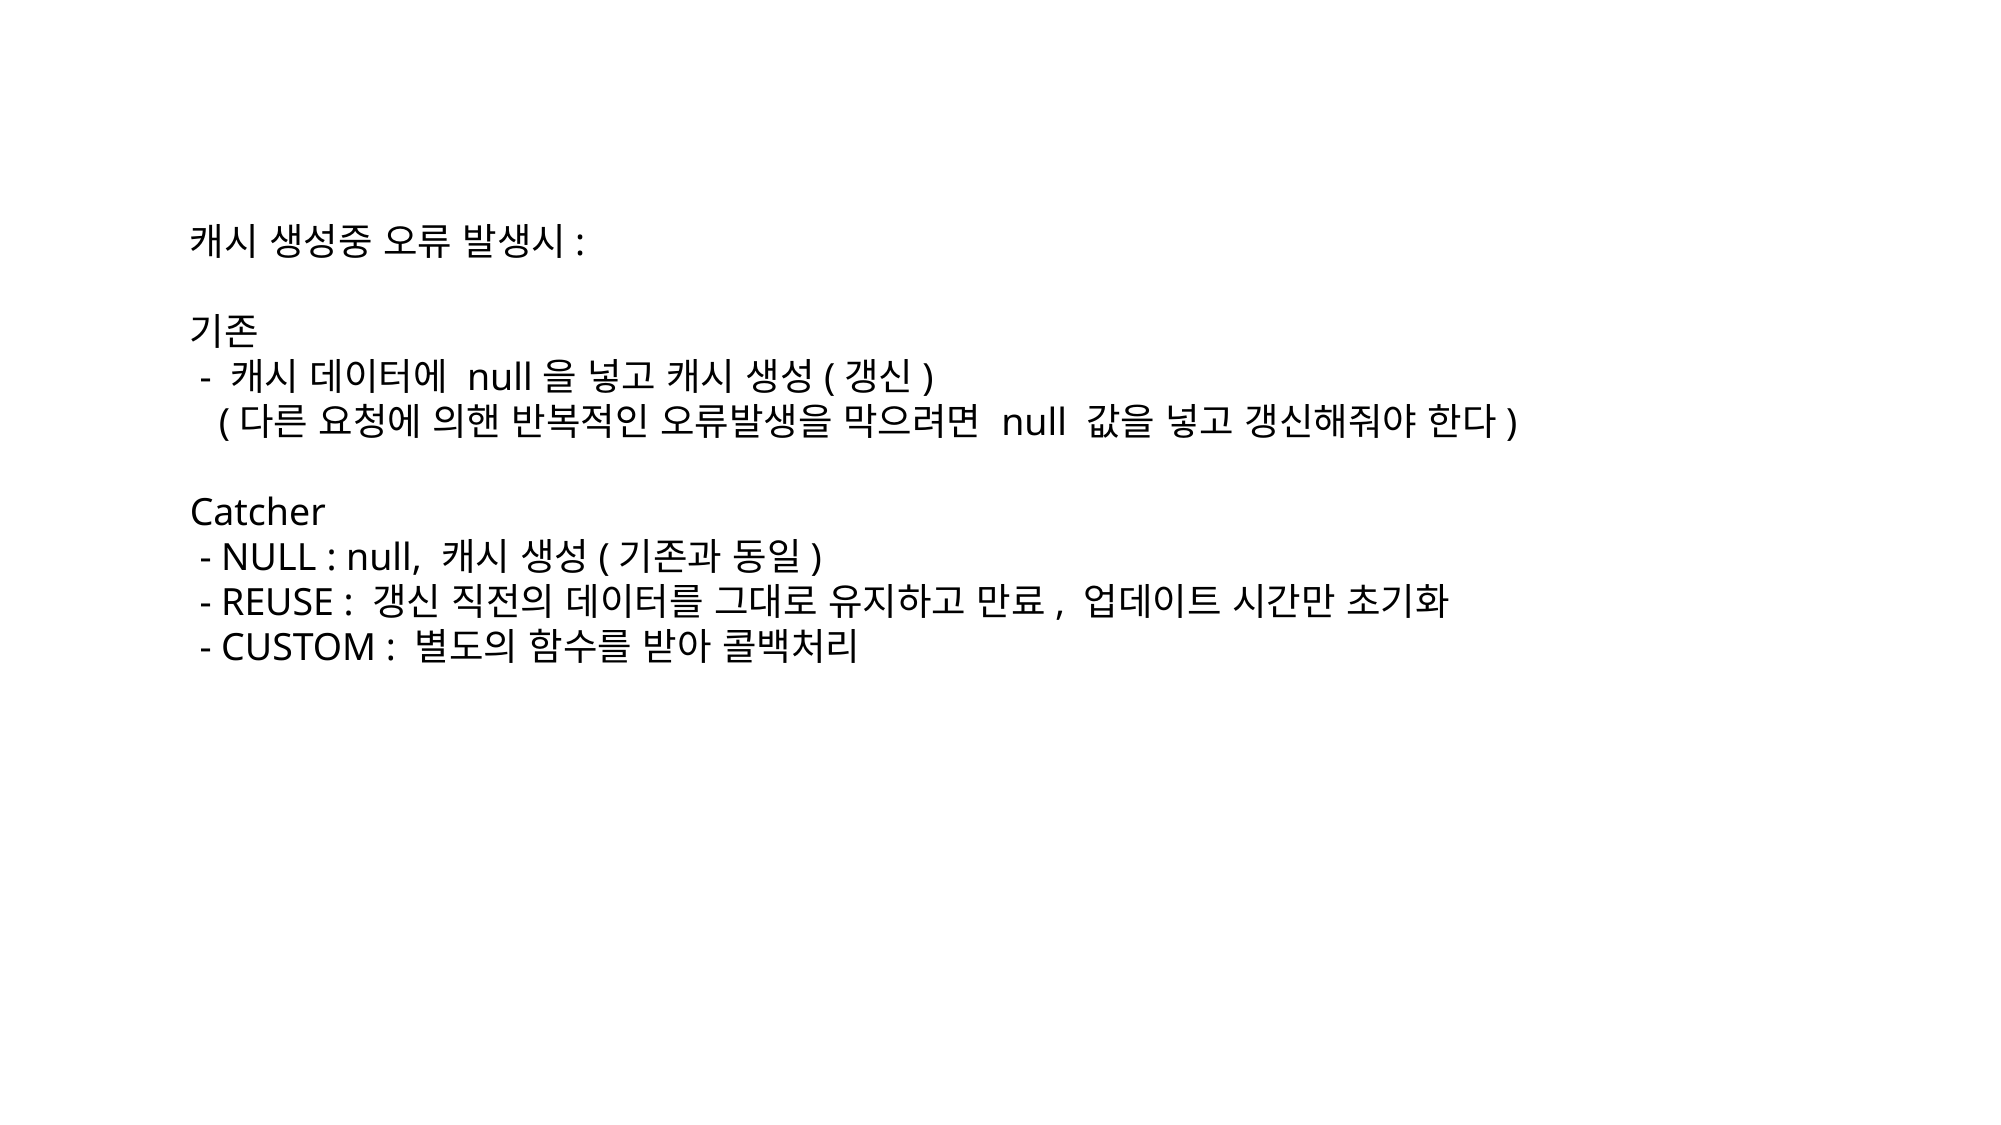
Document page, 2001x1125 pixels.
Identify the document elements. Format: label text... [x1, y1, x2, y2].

text_box 캐시 생성중 오류 발생시: 기존 - 캐시 데이터에 null을 넣고 캐시 생성(갱신) (다른 요청에 의핸 반복적인 오류발생을 막으려면 null 값을 넣고 갱신해줘야 한다) Catcher - NULL : null, 캐시 생성(기존과 동일) - REUSE : 갱신 직전의 데이터를 그대로 유지하고 만료, 업데이트 시간만 초기화 - CUSTOM : 별도의 함수를 받아 콜백처리 [174, 210, 1533, 676]
